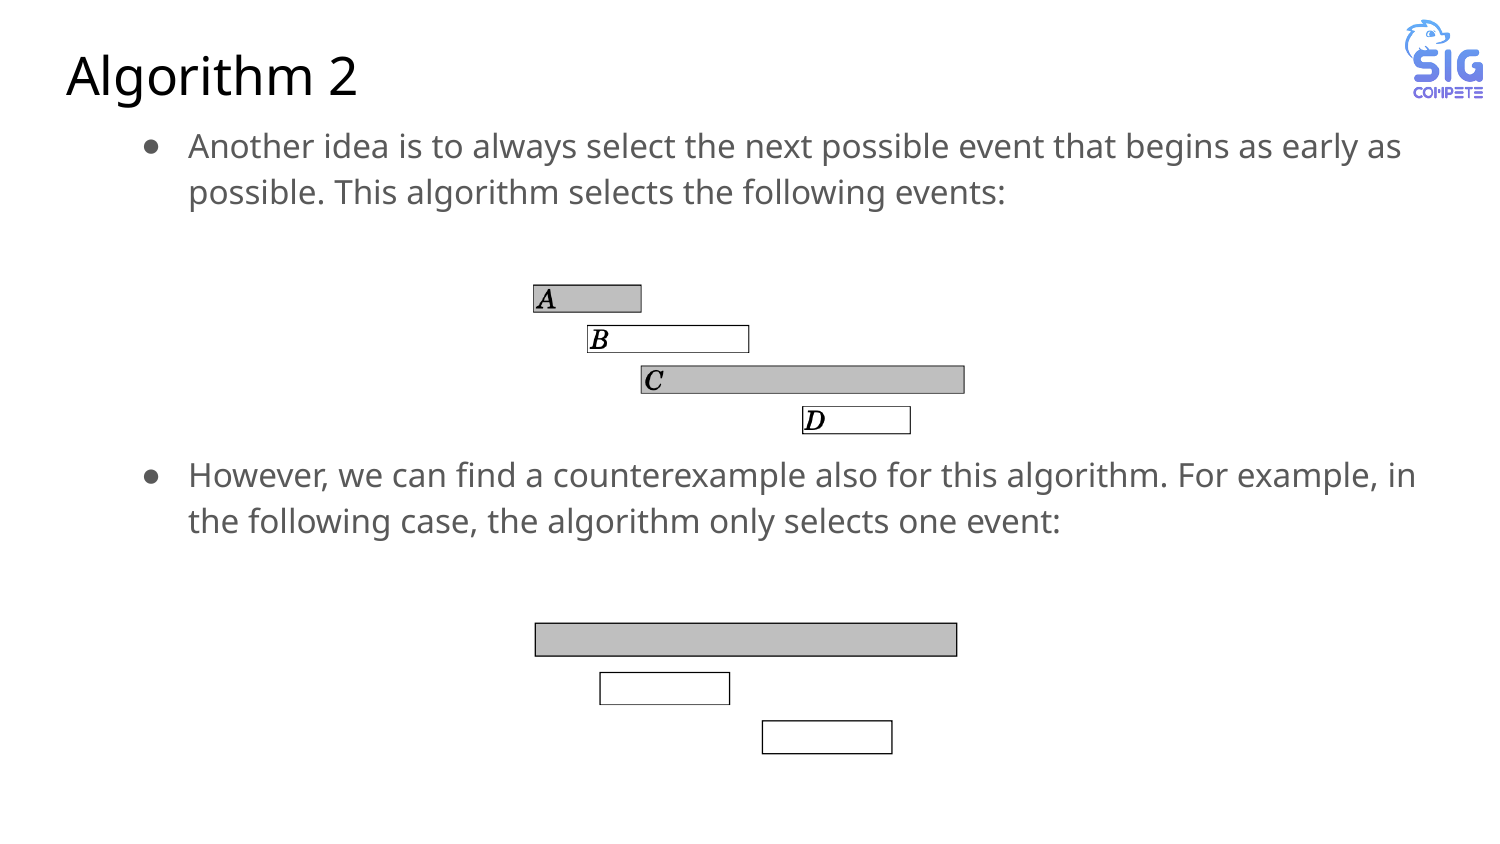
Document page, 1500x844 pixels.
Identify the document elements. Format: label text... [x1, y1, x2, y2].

picture [515, 606, 985, 773]
list Another idea is to always select the next possible event that begins as early as possible. This algorithm selects the following events: However, we can find a counterexample also for this algorithm. For example, in the following case, the algorithm only selects one event: [51, 104, 1449, 666]
title Algorithm 2 [51, 27, 1388, 104]
picture [515, 269, 985, 459]
picture [1393, 12, 1489, 105]
